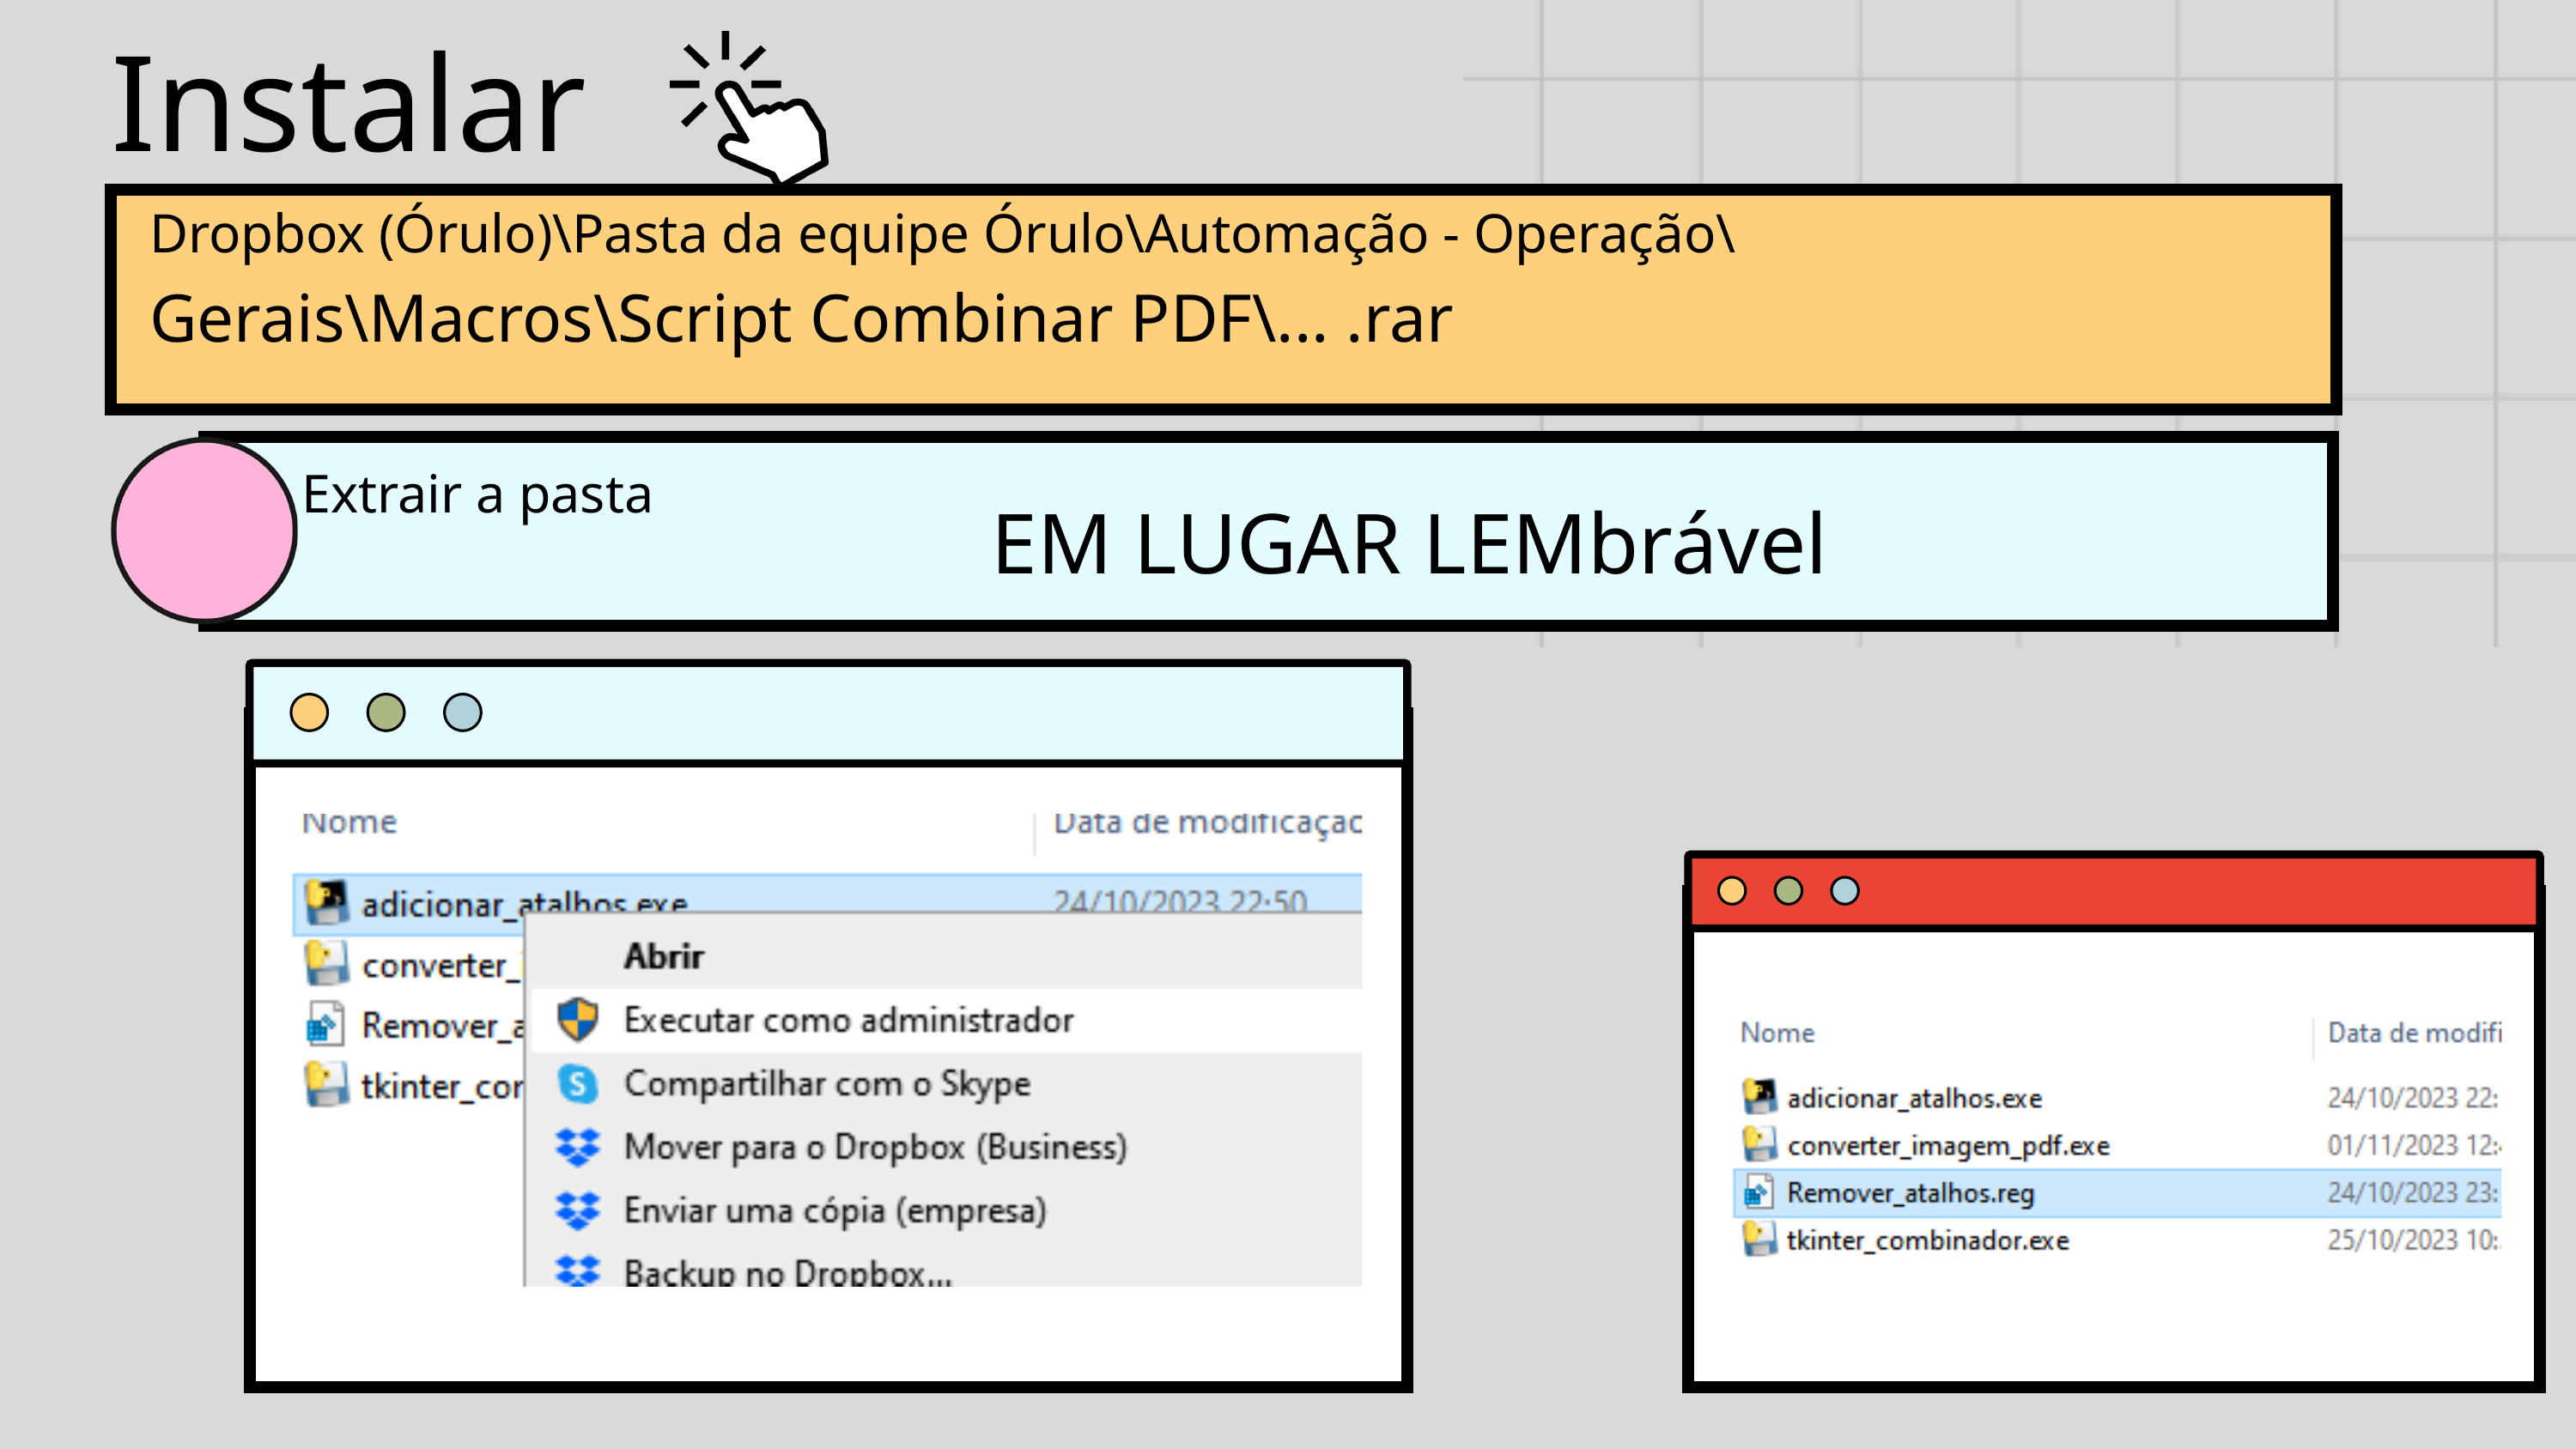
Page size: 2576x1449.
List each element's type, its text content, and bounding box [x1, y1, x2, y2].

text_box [290, 694, 328, 731]
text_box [111, 190, 2336, 409]
text_box [1462, 0, 2576, 647]
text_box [1687, 854, 2541, 929]
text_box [1687, 936, 2541, 1388]
text_box Instalar [111, 0, 945, 178]
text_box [204, 437, 2334, 626]
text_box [1831, 876, 1859, 905]
text_box [111, 437, 203, 624]
text_box [670, 31, 829, 187]
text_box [249, 769, 1408, 1388]
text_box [1718, 876, 1747, 905]
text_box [249, 663, 1408, 764]
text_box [1774, 876, 1802, 905]
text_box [368, 694, 405, 731]
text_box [444, 694, 482, 731]
